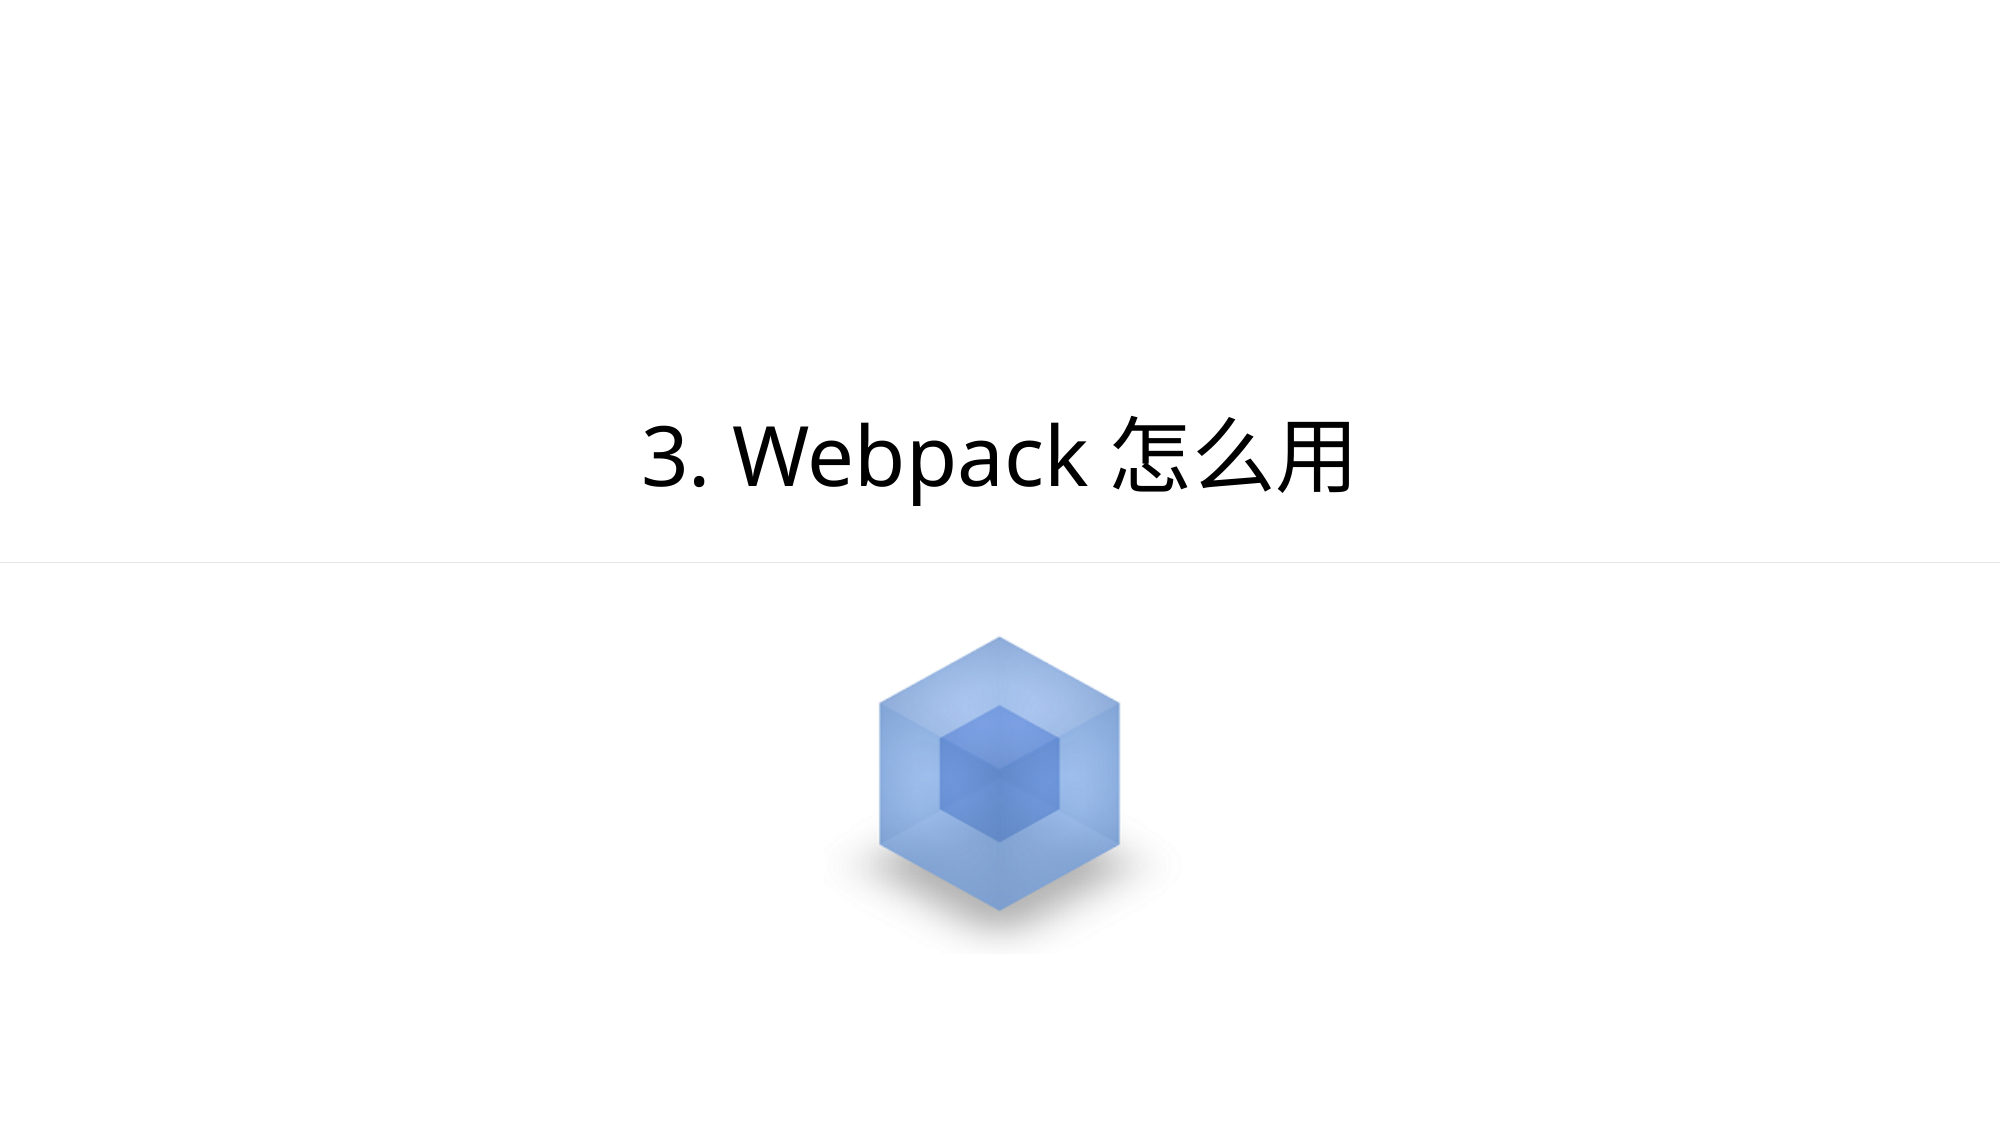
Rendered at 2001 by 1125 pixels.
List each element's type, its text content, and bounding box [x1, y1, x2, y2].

title 3. Webpack怎么用 [249, 275, 1750, 511]
picture [823, 602, 1183, 954]
